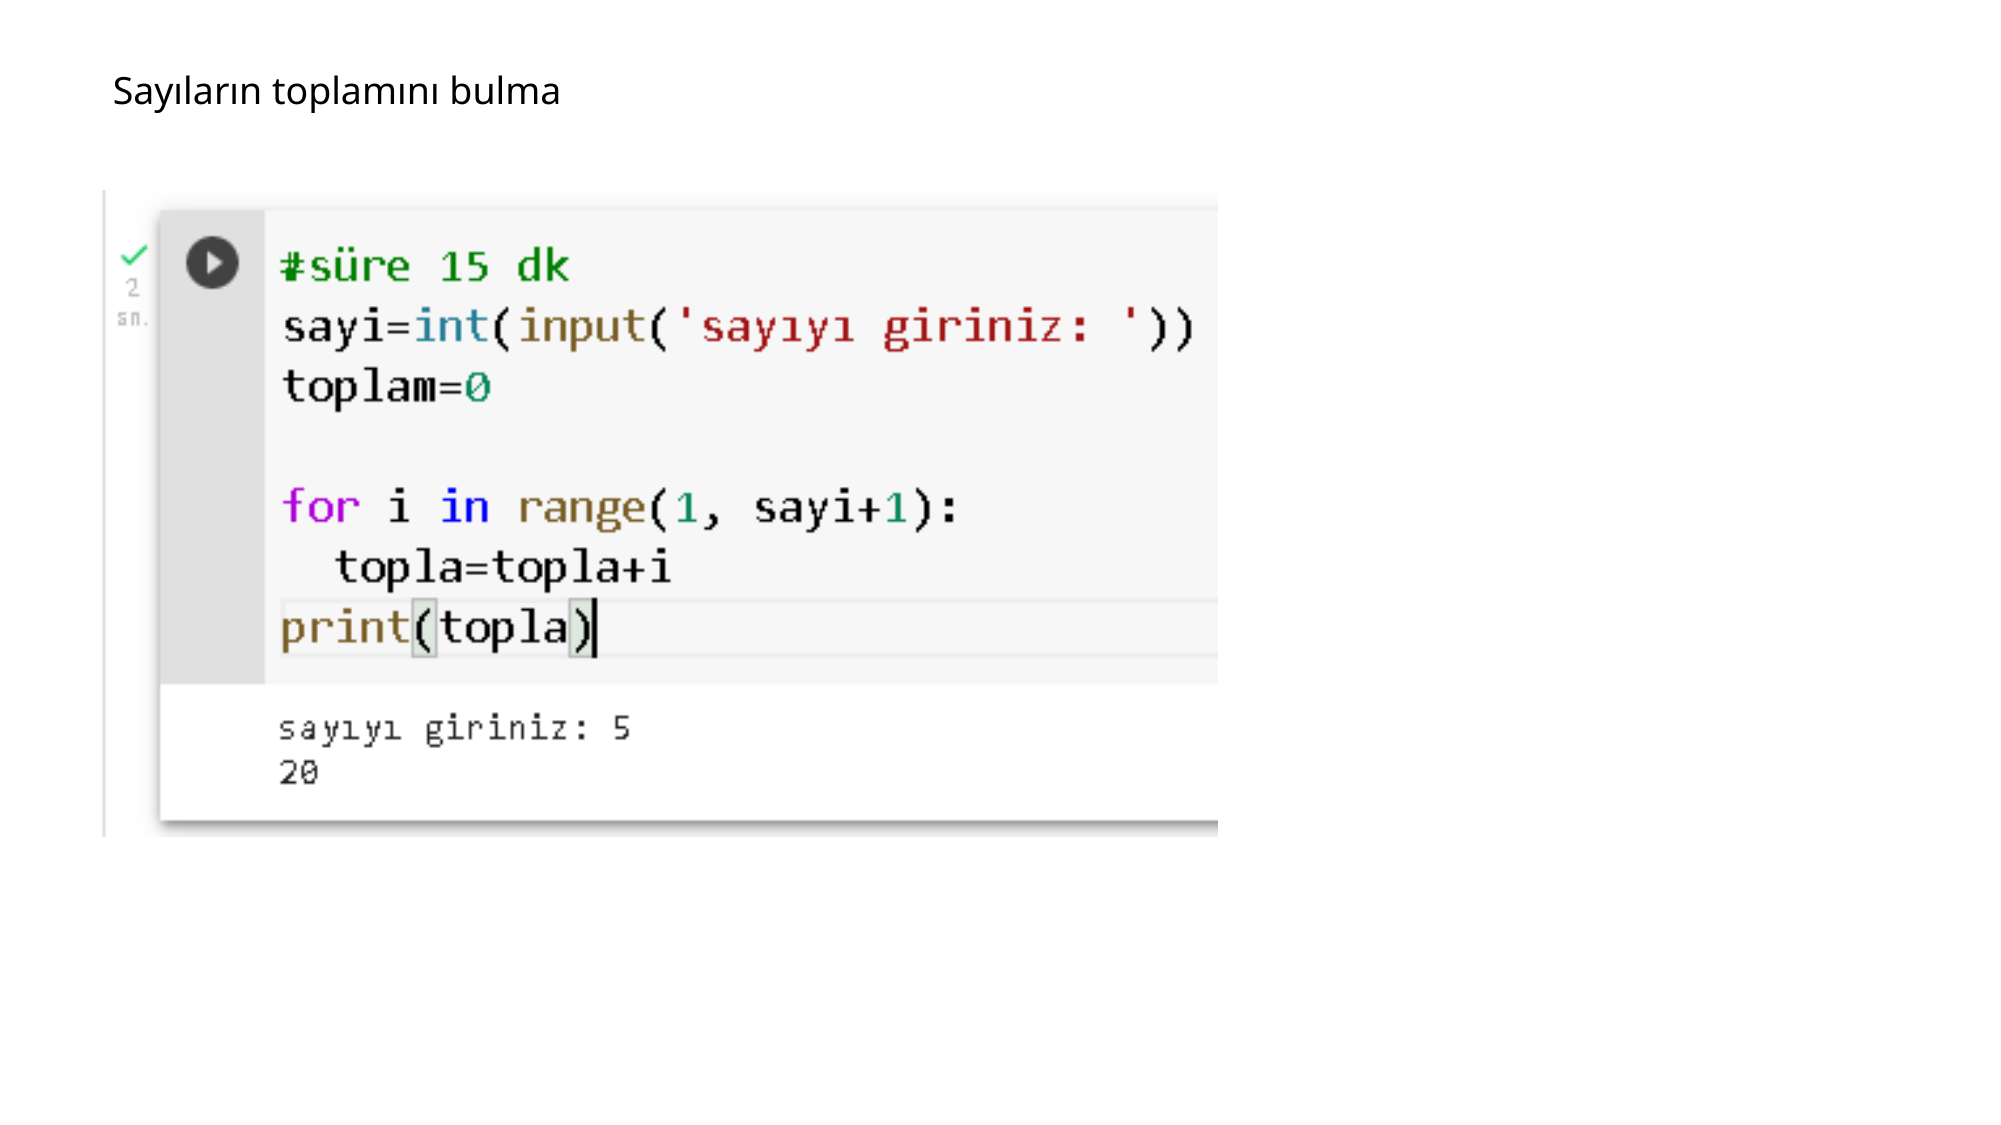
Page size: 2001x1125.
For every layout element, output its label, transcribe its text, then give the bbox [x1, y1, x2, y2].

text_box Sayıların toplamını bulma [98, 59, 577, 119]
picture [58, 189, 1219, 837]
